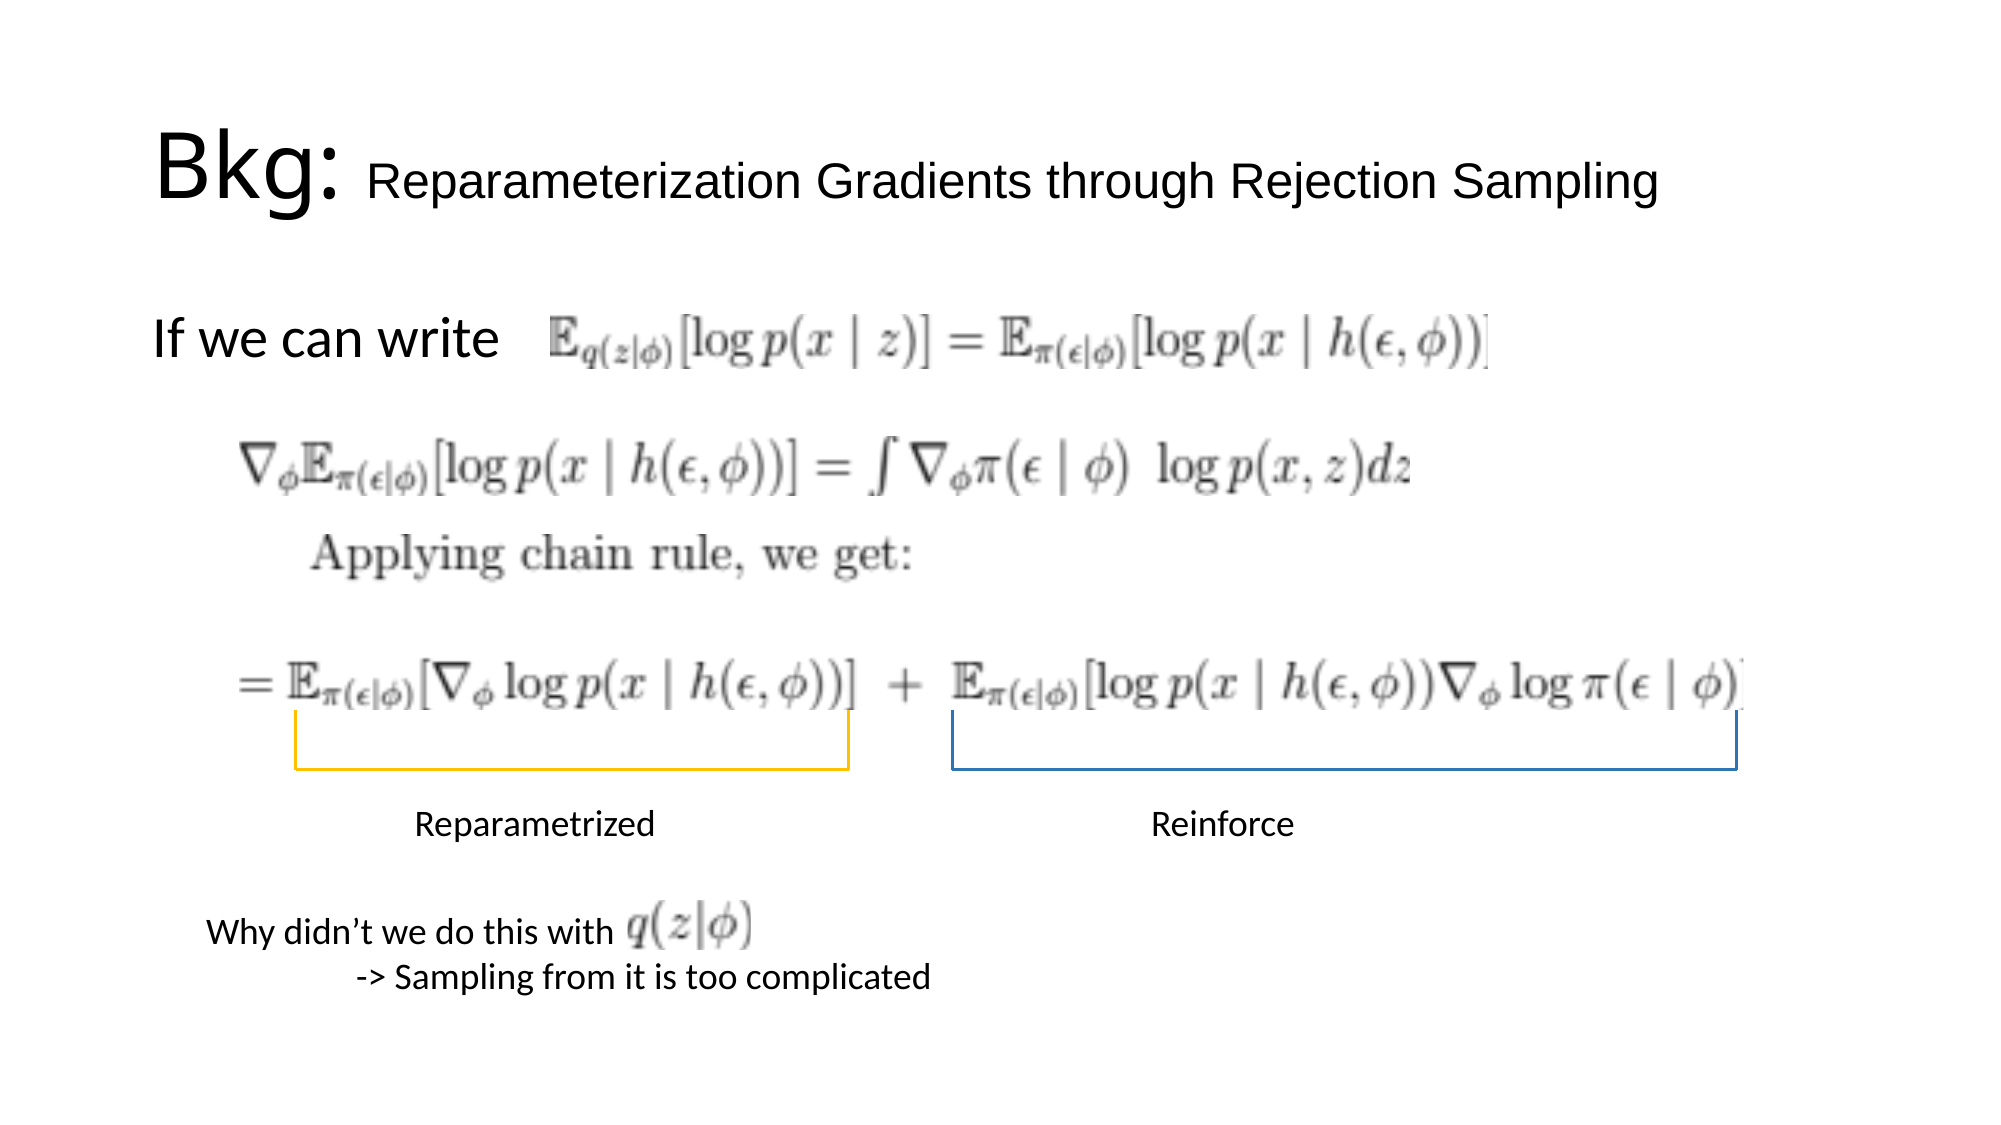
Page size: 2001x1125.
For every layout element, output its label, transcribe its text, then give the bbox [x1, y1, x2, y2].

text_box Reparametrized [399, 791, 689, 851]
title Bkg: Reparameterization Gradients through Rejection Sampling [137, 59, 1863, 278]
list If we can write [137, 299, 1863, 1014]
text_box Reinforce [1136, 791, 1426, 851]
picture [239, 436, 1410, 496]
text_box Why didn’t we do this with -> Sampling from it is too complicated [191, 899, 953, 1050]
picture [627, 899, 751, 950]
picture [239, 534, 1744, 710]
picture [550, 314, 1488, 369]
